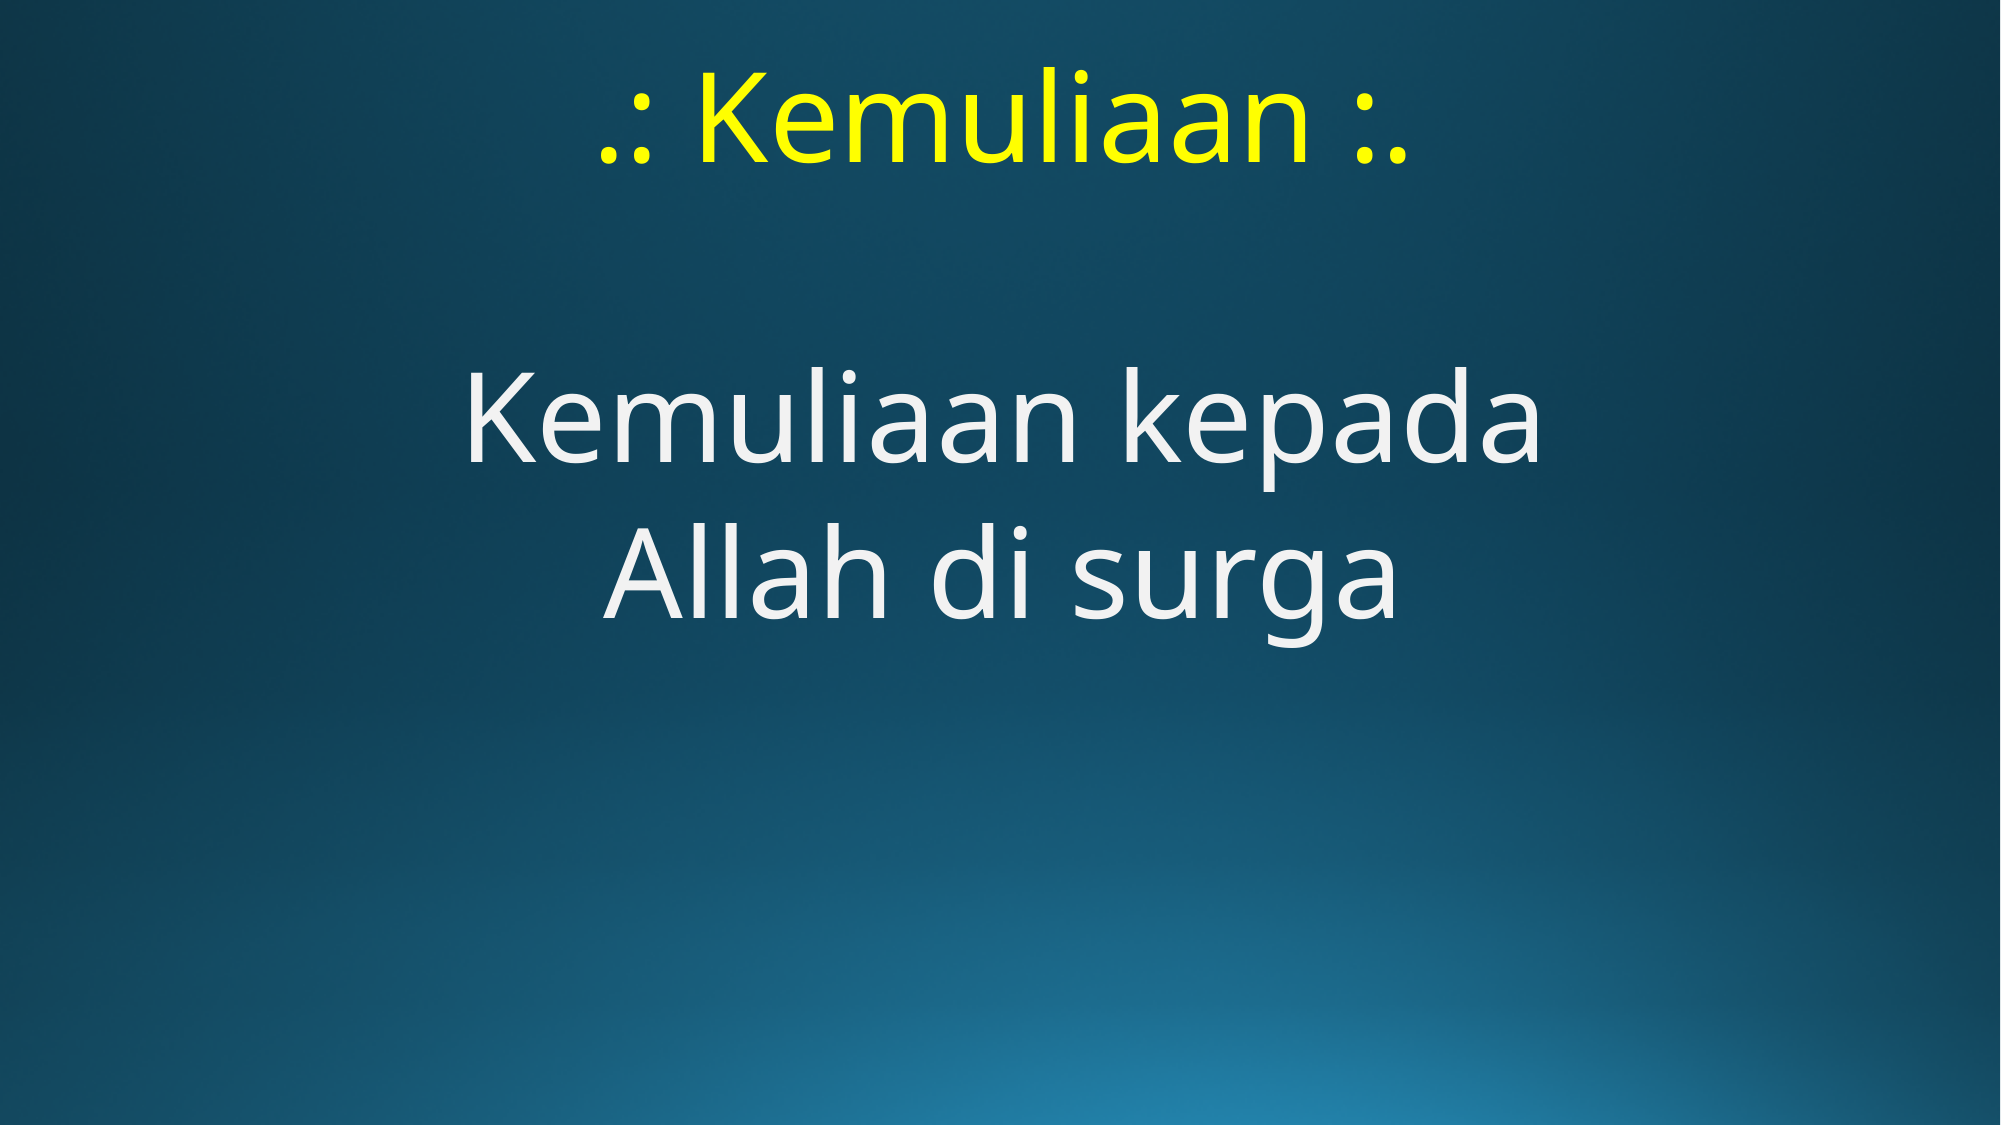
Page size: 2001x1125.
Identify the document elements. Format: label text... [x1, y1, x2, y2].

title .: Kemuliaan :. [191, 23, 1817, 221]
picture [0, 0, 2001, 1125]
list Kemuliaan kepada Allah di surga [52, 347, 1956, 997]
